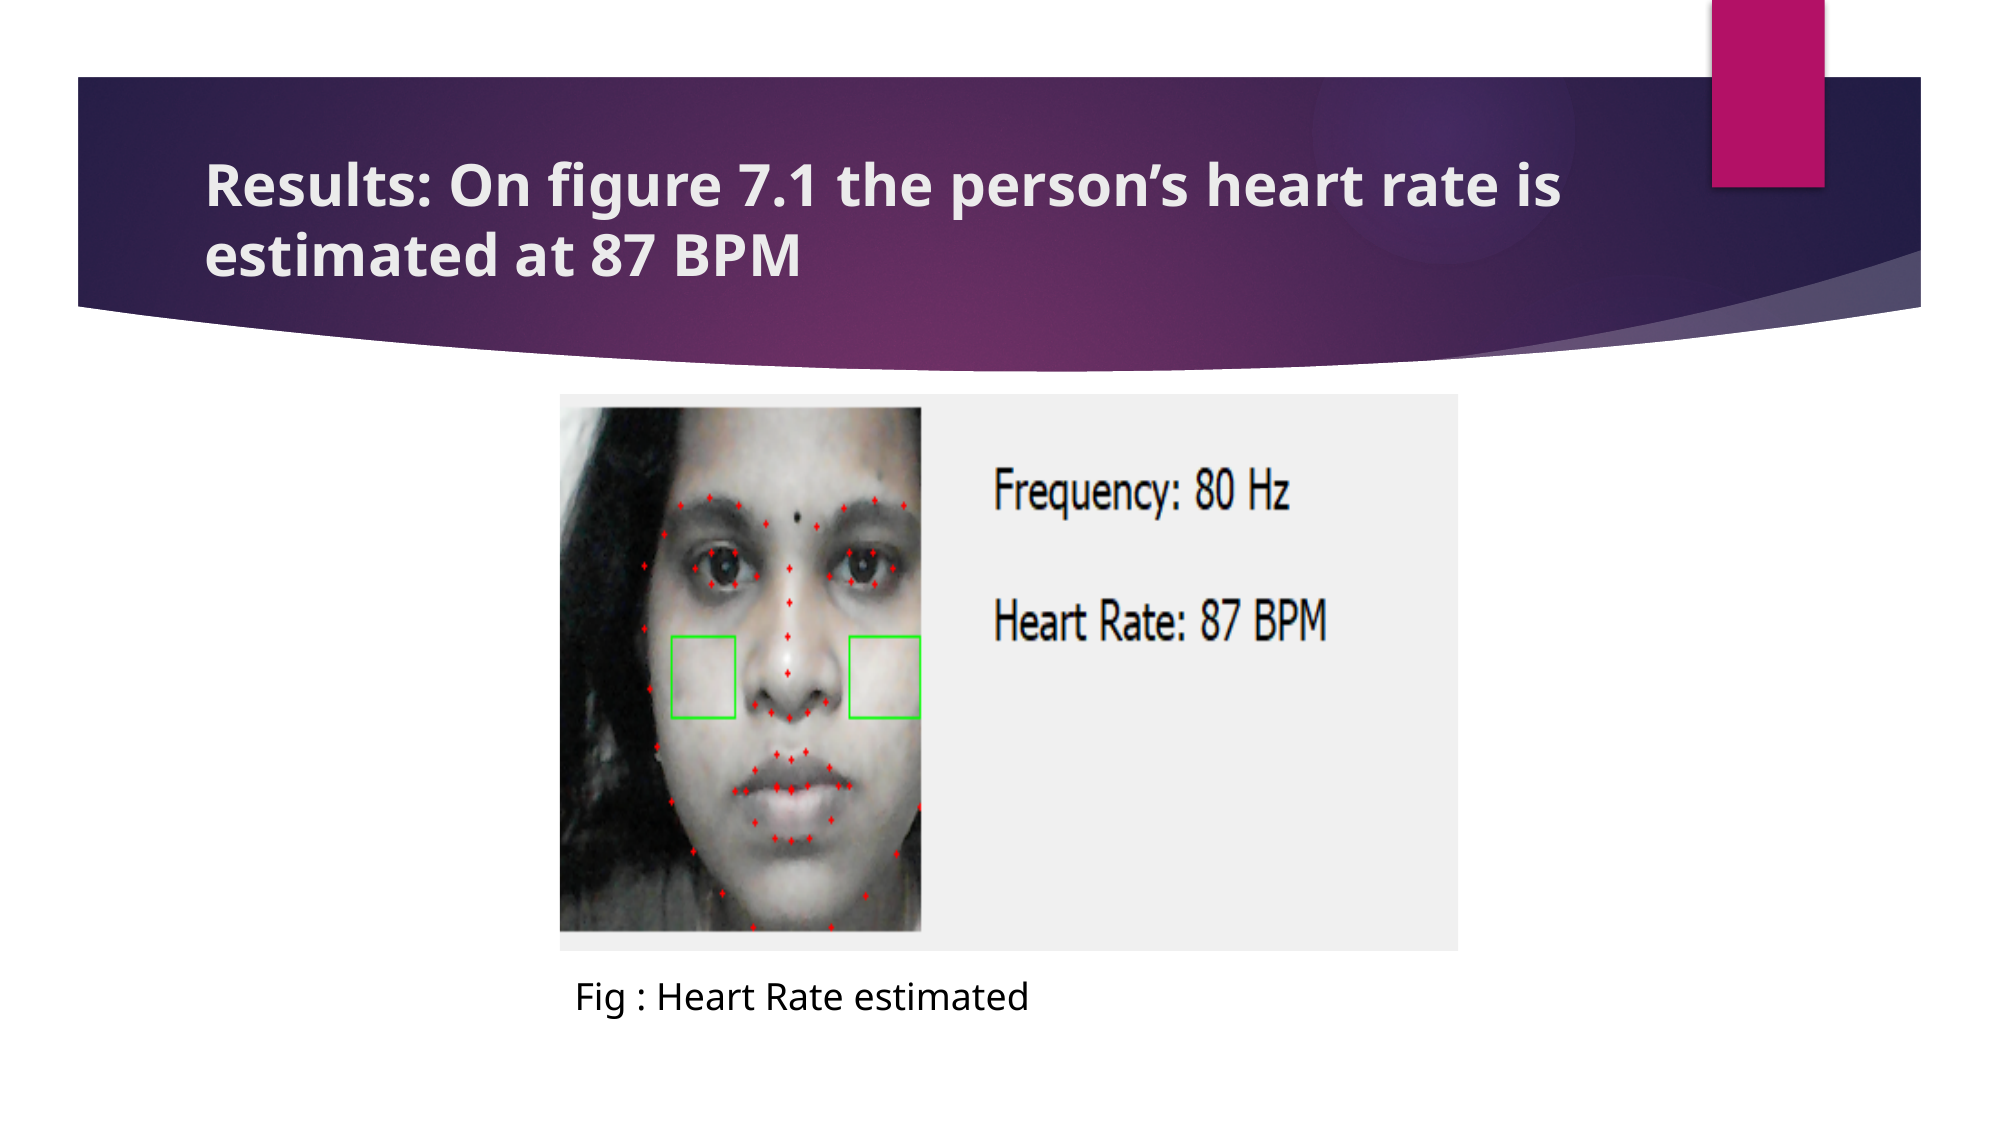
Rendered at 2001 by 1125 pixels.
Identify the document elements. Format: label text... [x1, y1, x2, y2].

text_box Fig : Heart Rate estimated [559, 965, 1560, 1025]
title Results: On figure 7.1 the person’s heart rate is estimated at 87 BPM [189, 159, 1627, 276]
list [559, 394, 1459, 952]
